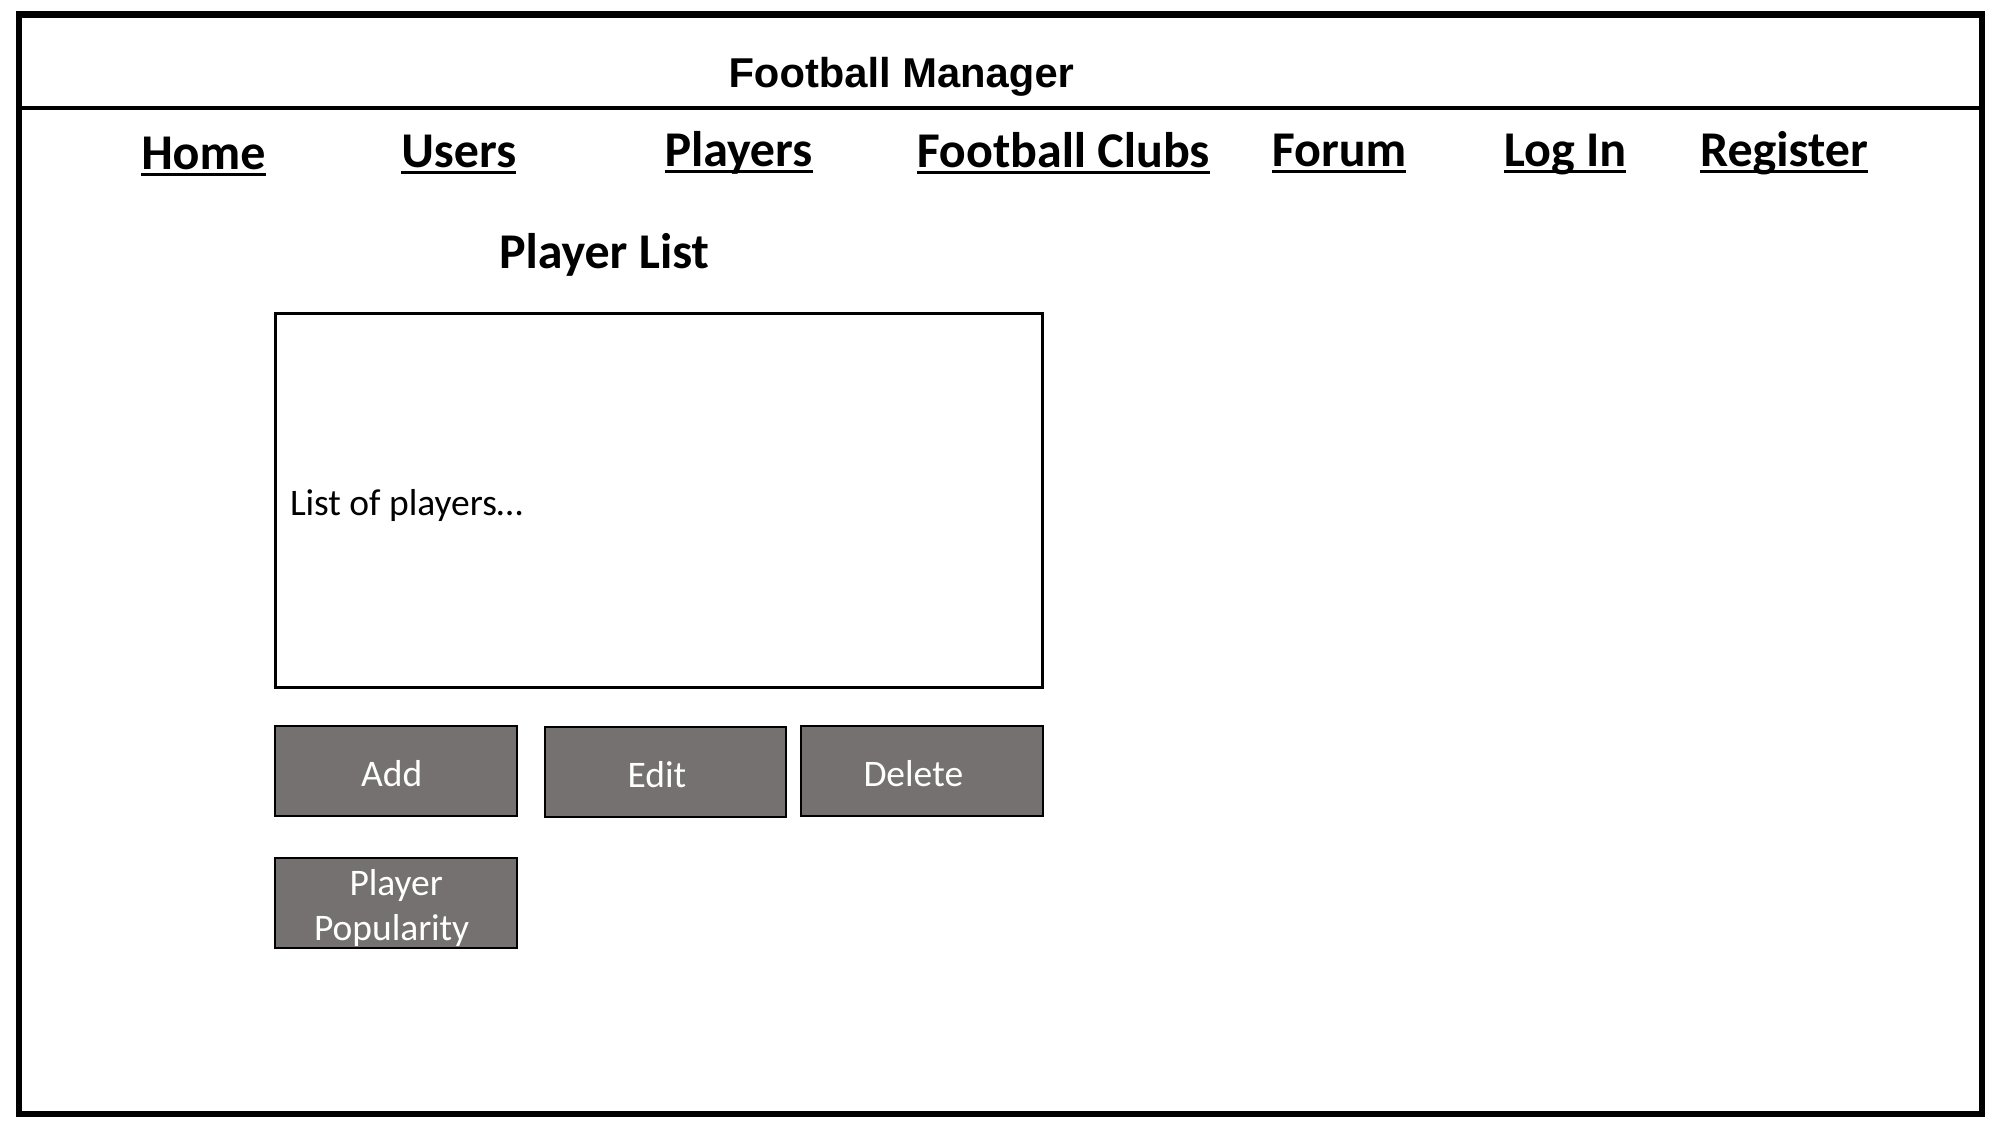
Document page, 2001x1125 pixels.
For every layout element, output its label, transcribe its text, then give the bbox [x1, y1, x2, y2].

text_box Player Popularity [274, 857, 518, 949]
text_box Football Clubs [896, 110, 1231, 185]
text_box Player List [449, 211, 760, 287]
text_box Edit [544, 726, 787, 818]
text_box Register [1652, 108, 1916, 184]
text_box Football Manager [580, 37, 1222, 103]
text_box Home [48, 112, 359, 188]
text_box Log In [1507, 108, 1652, 184]
text_box List of players… [274, 312, 1044, 688]
text_box Players [583, 108, 894, 184]
text_box Forum [1171, 108, 1507, 184]
text_box Users [303, 110, 614, 185]
text_box Delete [800, 725, 1044, 817]
text_box Add [274, 725, 518, 817]
text_box [18, 13, 1983, 1115]
